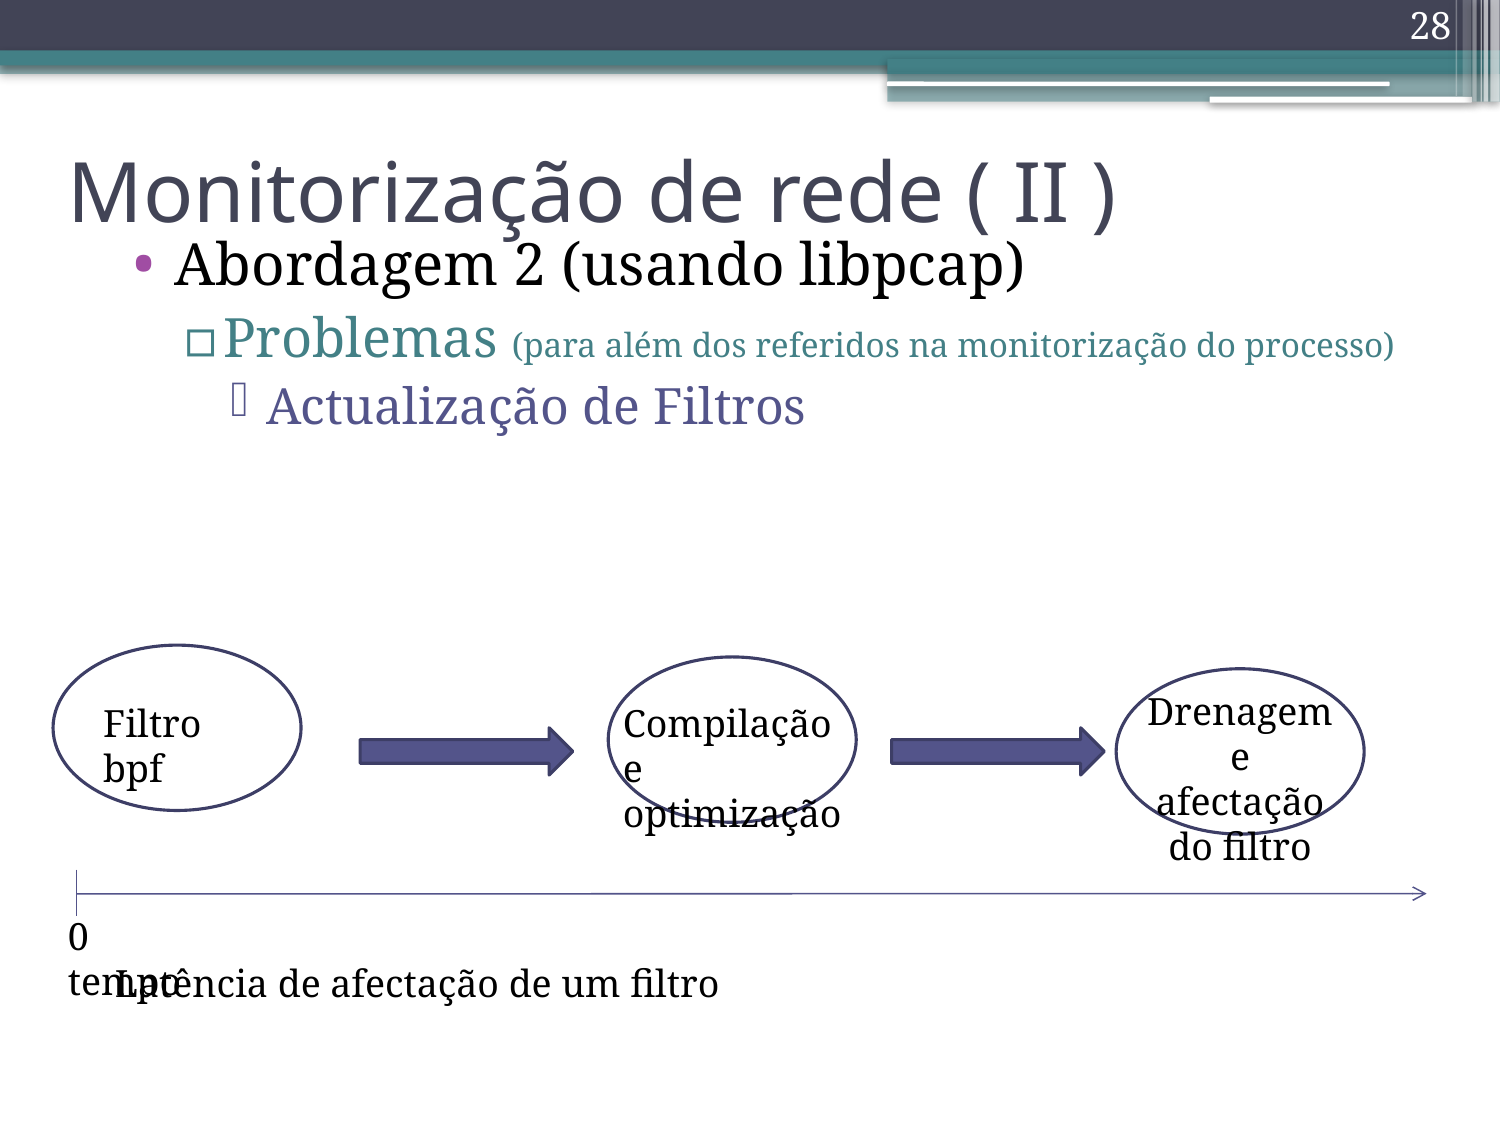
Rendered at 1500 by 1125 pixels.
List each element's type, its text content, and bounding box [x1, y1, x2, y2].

text_box [1173, 667, 1307, 680]
text_box Compilação e optimização [608, 692, 868, 843]
text_box [51, 643, 303, 788]
text_box Filtro bpf [88, 692, 278, 798]
text_box [358, 726, 574, 777]
list Abordagem 2 (usando libpcap) Problemas (para além dos referidos na monitorização do processo) Actualização de Filtros [100, 219, 1451, 930]
text_box [1114, 714, 1127, 788]
text_box [1353, 714, 1366, 789]
slide_number 28 [1341, 0, 1466, 61]
text_box 0 tempo [53, 905, 1412, 1010]
text_box [107, 798, 247, 813]
text_box [890, 726, 1106, 777]
text_box [628, 655, 836, 692]
title Monitorização de rede ( II ) [53, 101, 1404, 277]
text_box Drenagem e afectação do filtro [1127, 680, 1353, 876]
